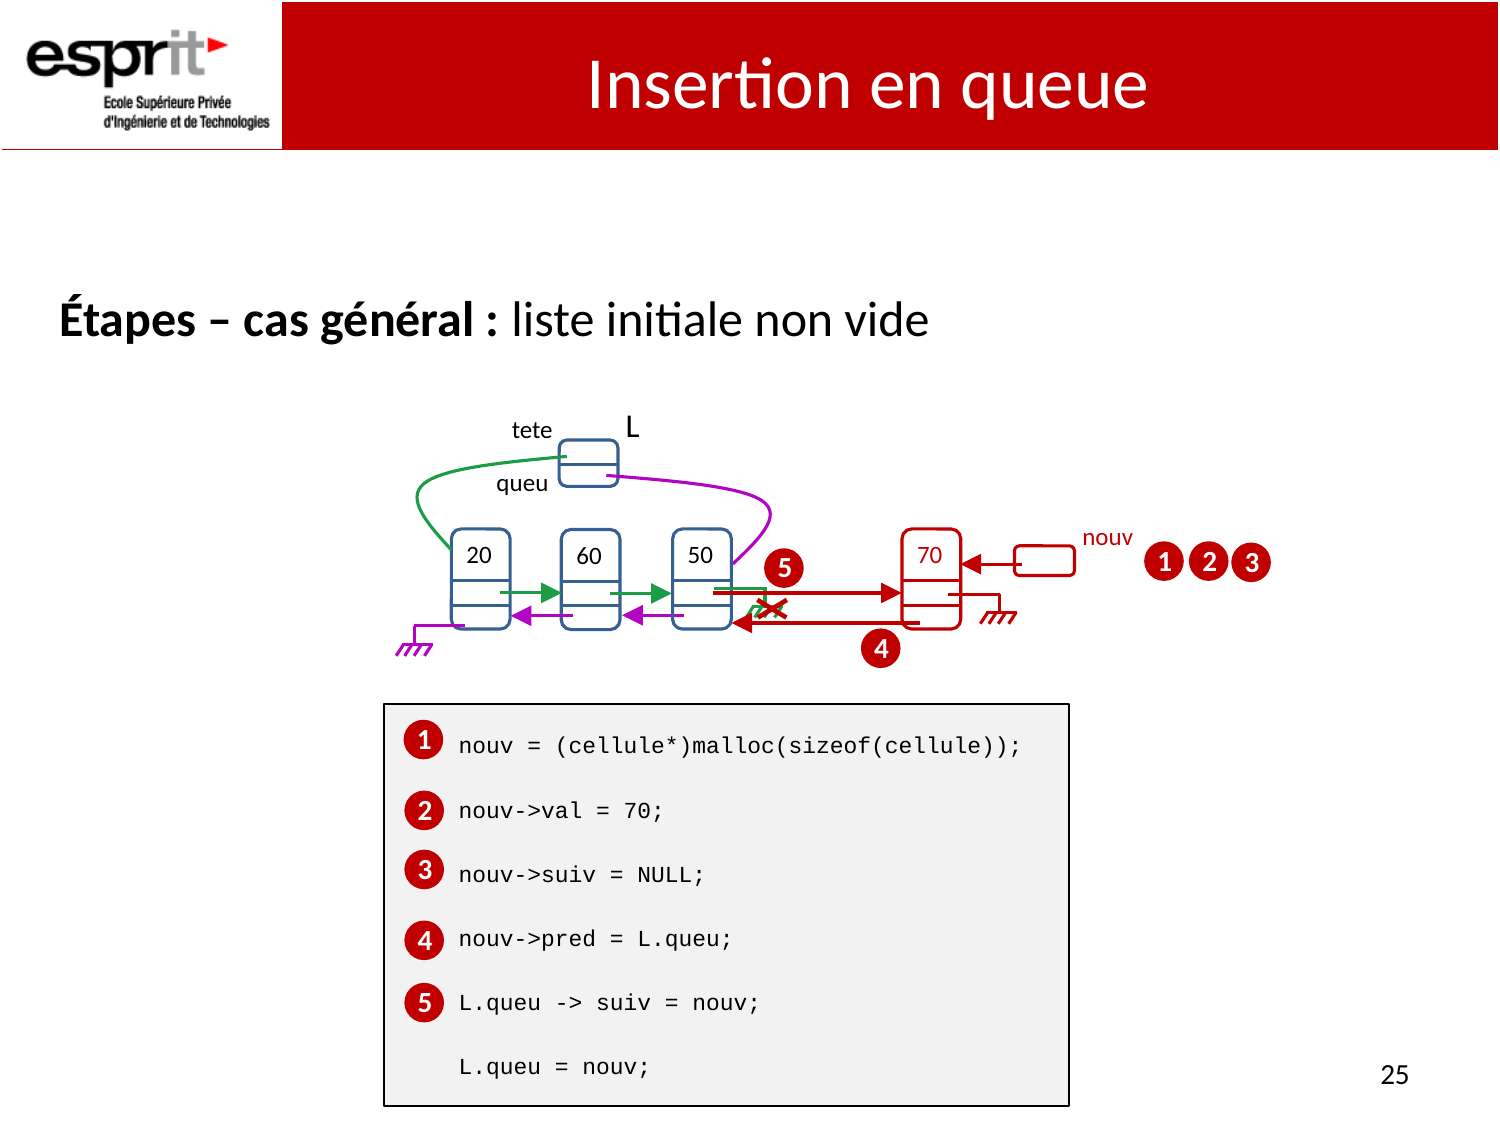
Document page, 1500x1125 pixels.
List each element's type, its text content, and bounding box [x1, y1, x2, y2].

picture [0, 0, 282, 150]
slide_number 25 [1074, 1042, 1425, 1103]
text_box [282, 0, 1500, 153]
list Étapes – cas général : liste initiale non vide [41, 278, 1447, 1094]
text_box Insertion en queue [324, 27, 1412, 132]
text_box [395, 396, 1282, 673]
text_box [383, 703, 1070, 1107]
